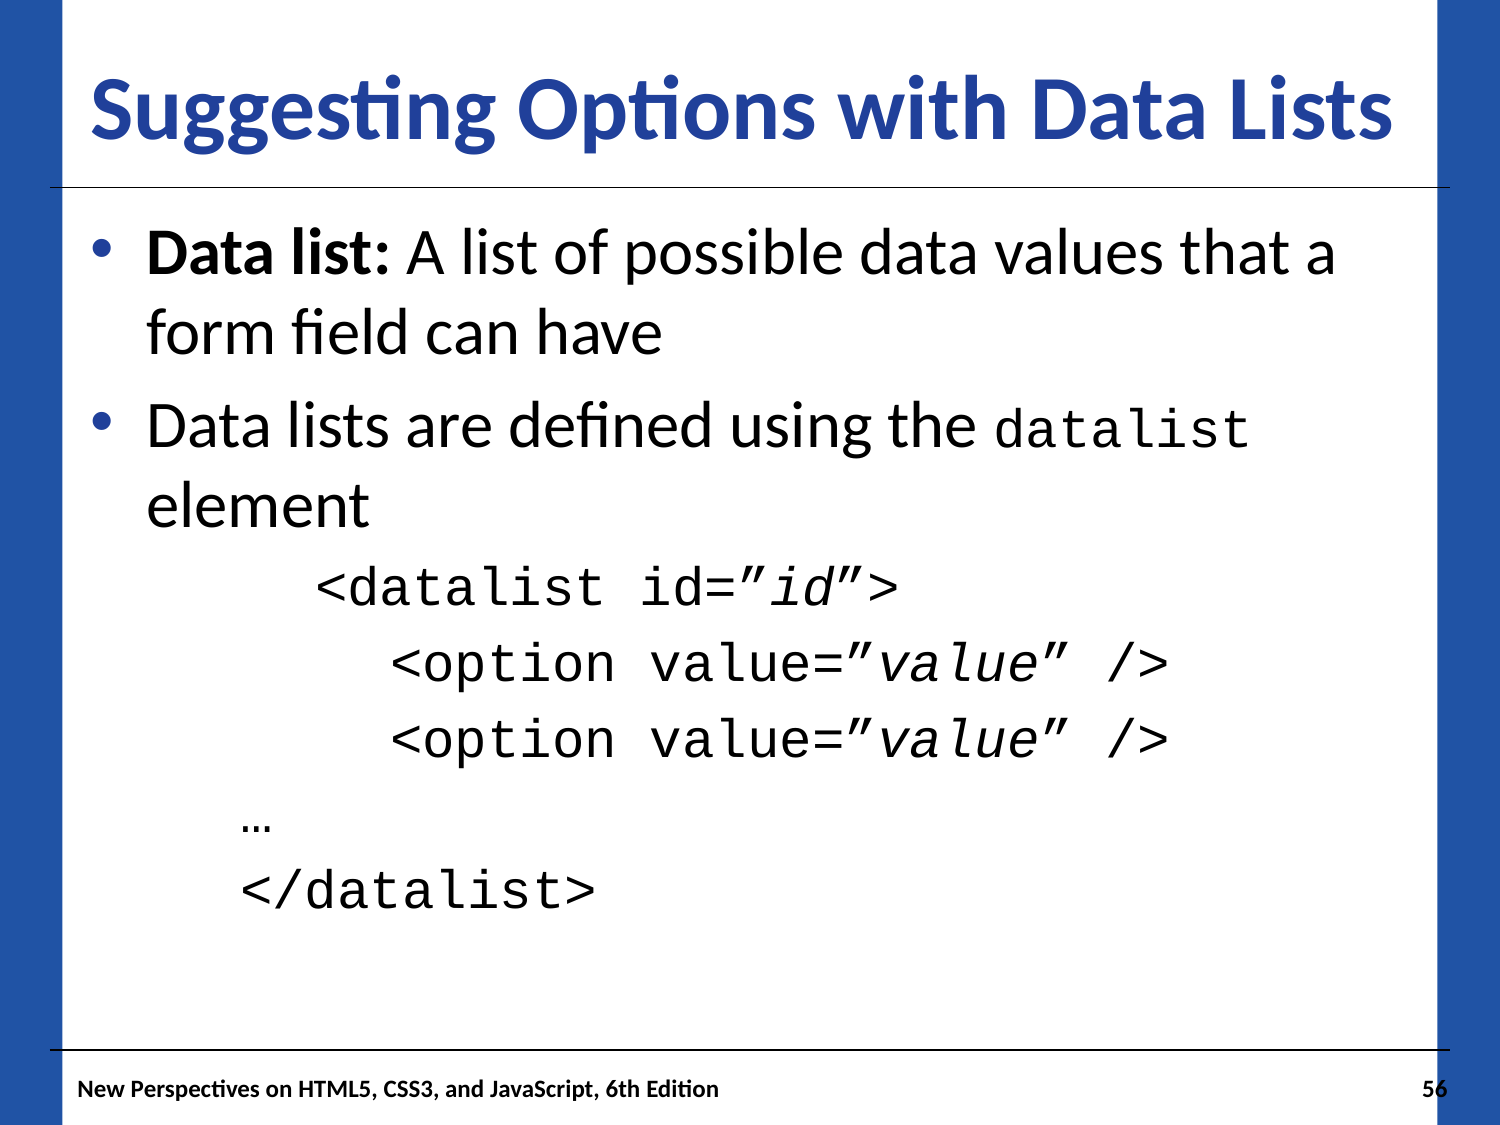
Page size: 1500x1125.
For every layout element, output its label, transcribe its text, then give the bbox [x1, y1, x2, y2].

title Suggesting Options with Data Lists [74, 24, 1438, 181]
slide_number 56 [1413, 1050, 1463, 1125]
list Data list: A list of possible data values that a form field can have Data lists are defined using the datalist element <datalist id=”id”> <option value=”value” /> <option value=”value” /> … </datalist> [74, 199, 1438, 1006]
footer New Perspectives on HTML5, CSS3, and JavaScript, 6th Edition [62, 1050, 1413, 1125]
